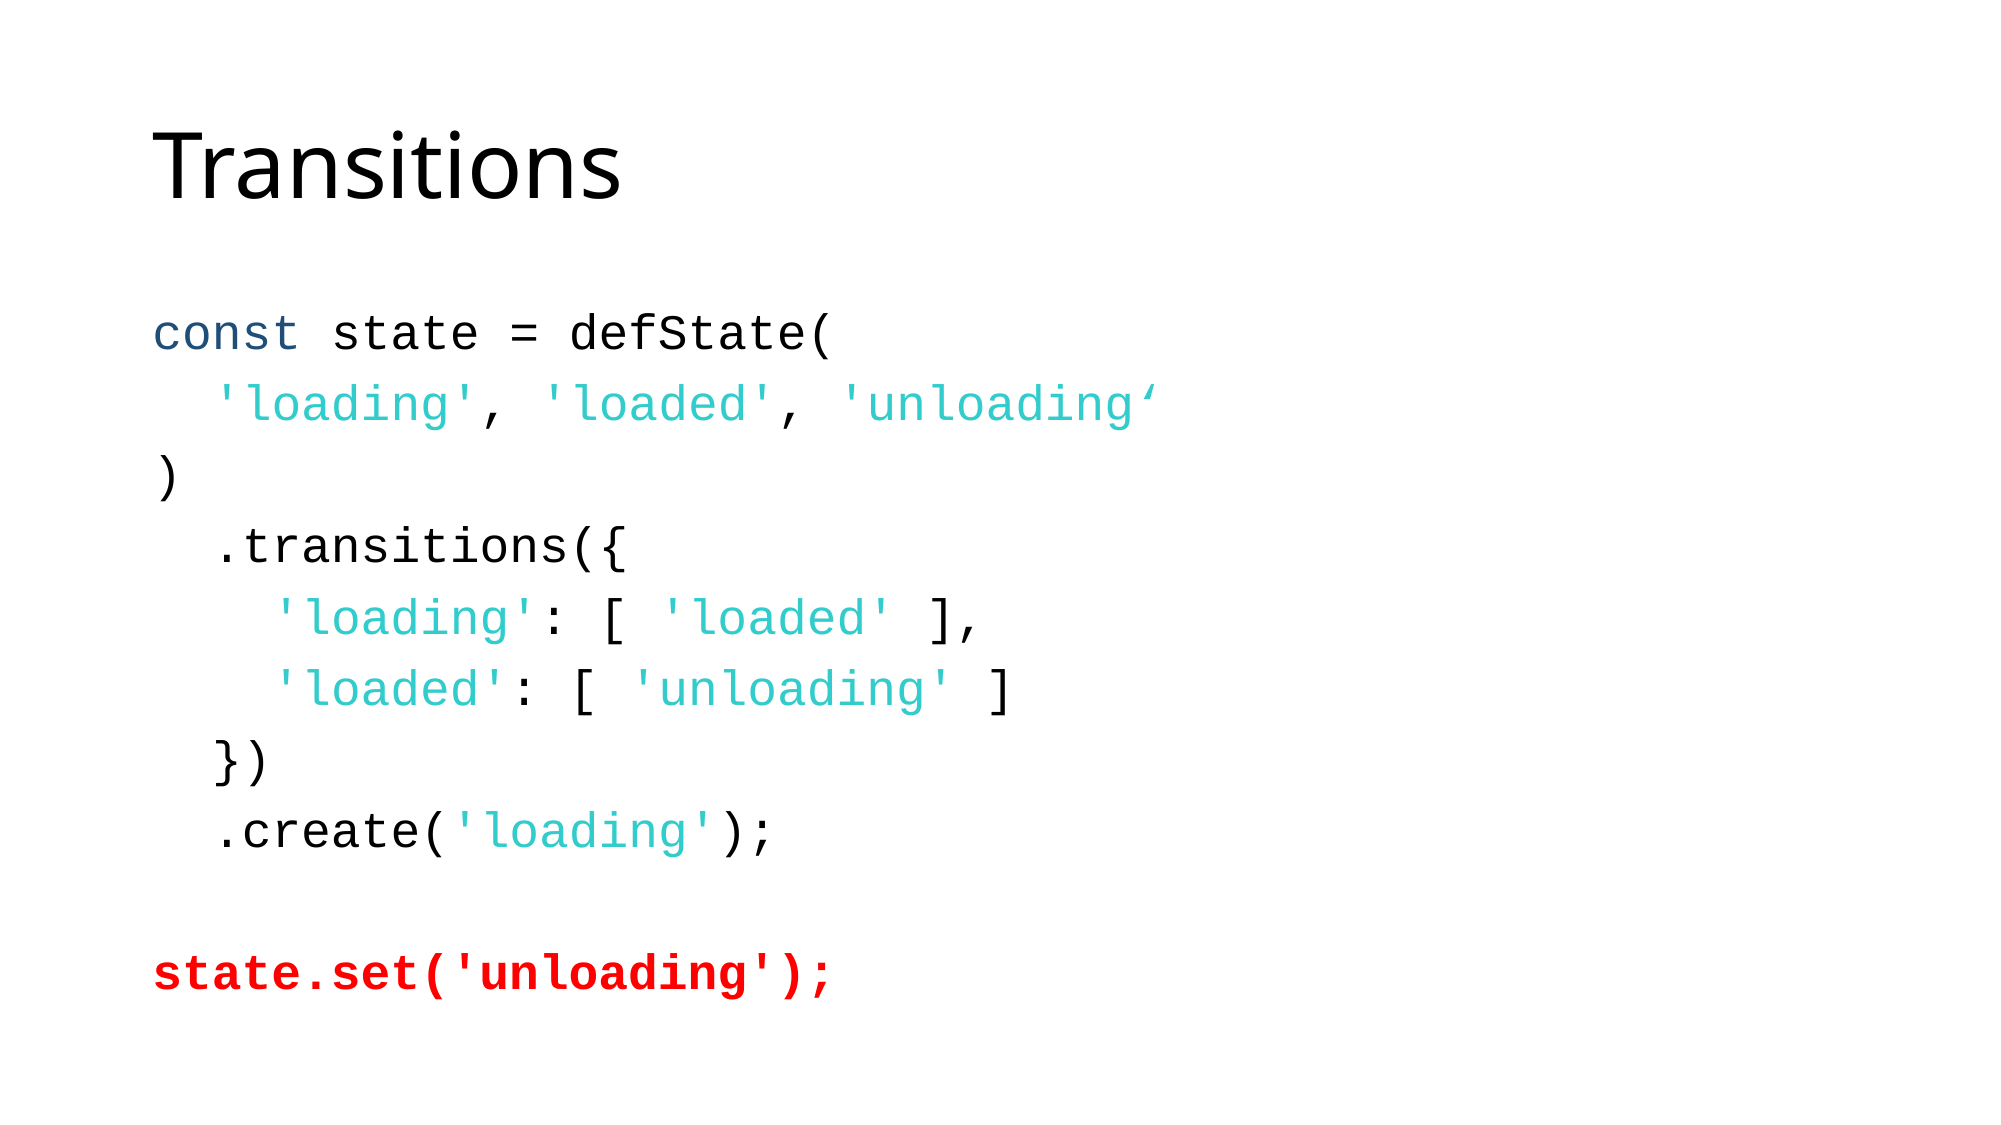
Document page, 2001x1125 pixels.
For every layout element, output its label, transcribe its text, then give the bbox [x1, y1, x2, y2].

title Transitions [137, 59, 1863, 278]
list const state = defState( 'loading', 'loaded', 'unloading‘ ) .transitions({ 'loading': [ 'loaded' ], 'loaded': [ 'unloading' ] }) .create('loading'); state.set('unloading'); [137, 299, 1863, 1014]
